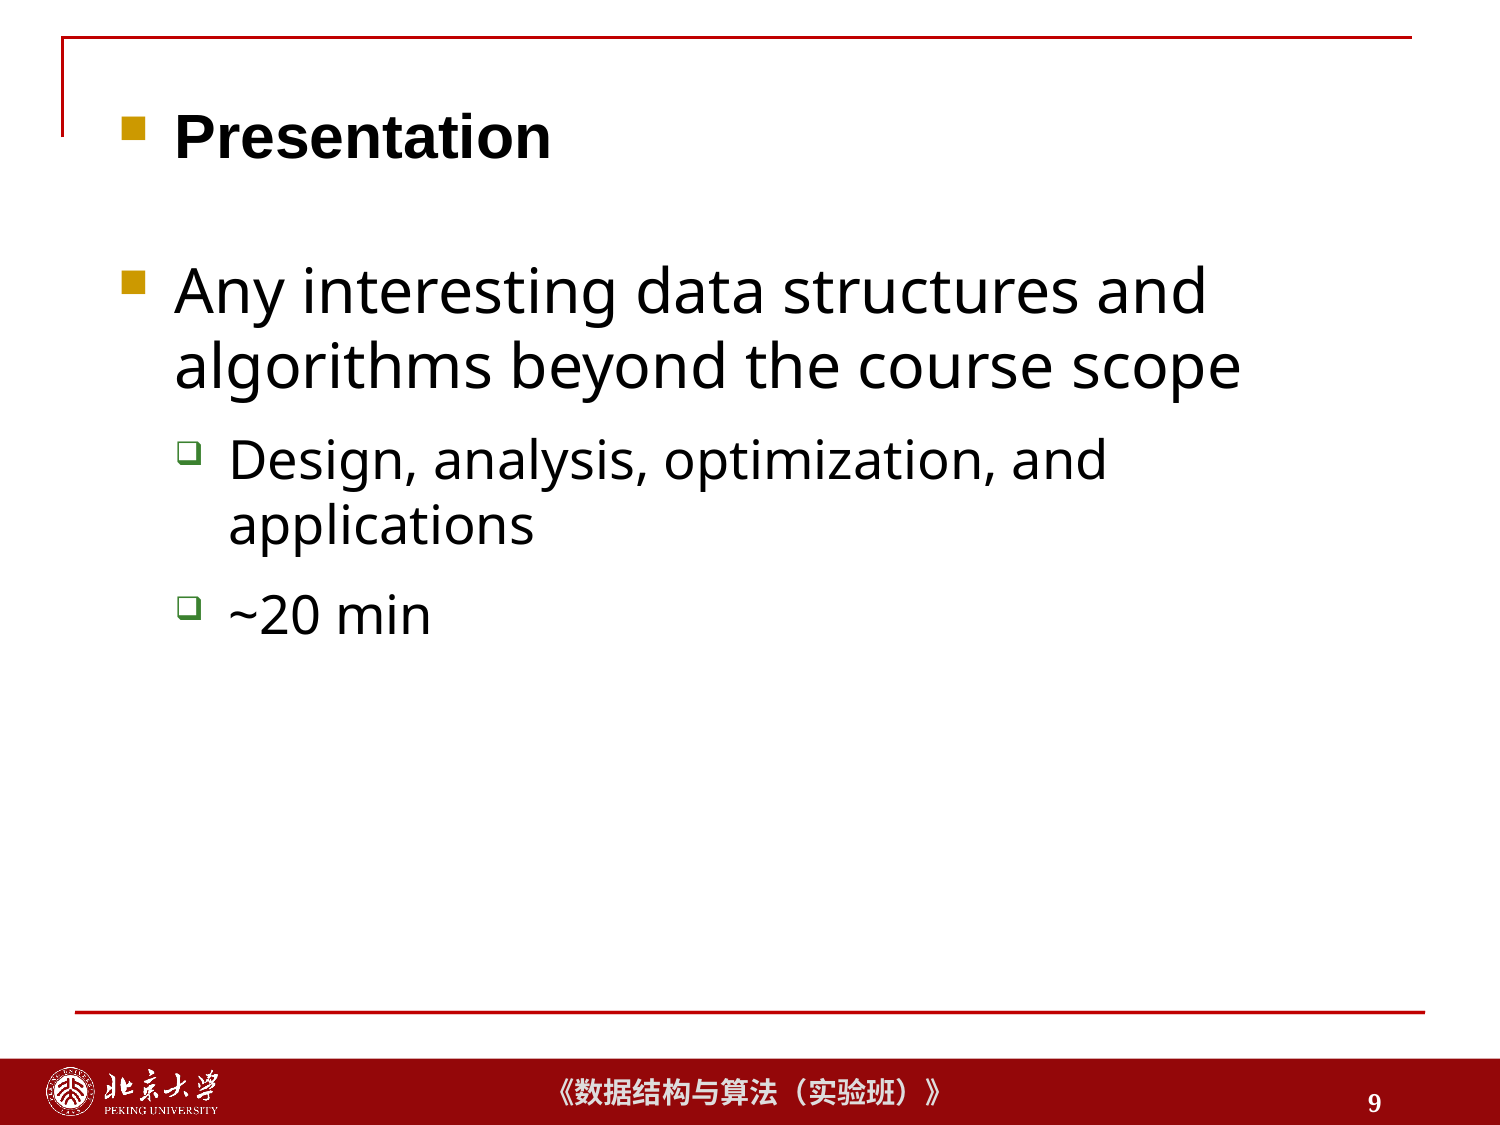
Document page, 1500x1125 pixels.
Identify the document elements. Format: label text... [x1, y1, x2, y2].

list Any interesting data structures and algorithms beyond the course scope Design, analysis, optimization, and applications ~20 min [103, 243, 1398, 1017]
title Presentation [103, 59, 1398, 208]
slide_number 9 [1059, 1074, 1397, 1125]
picture [46, 1067, 218, 1116]
